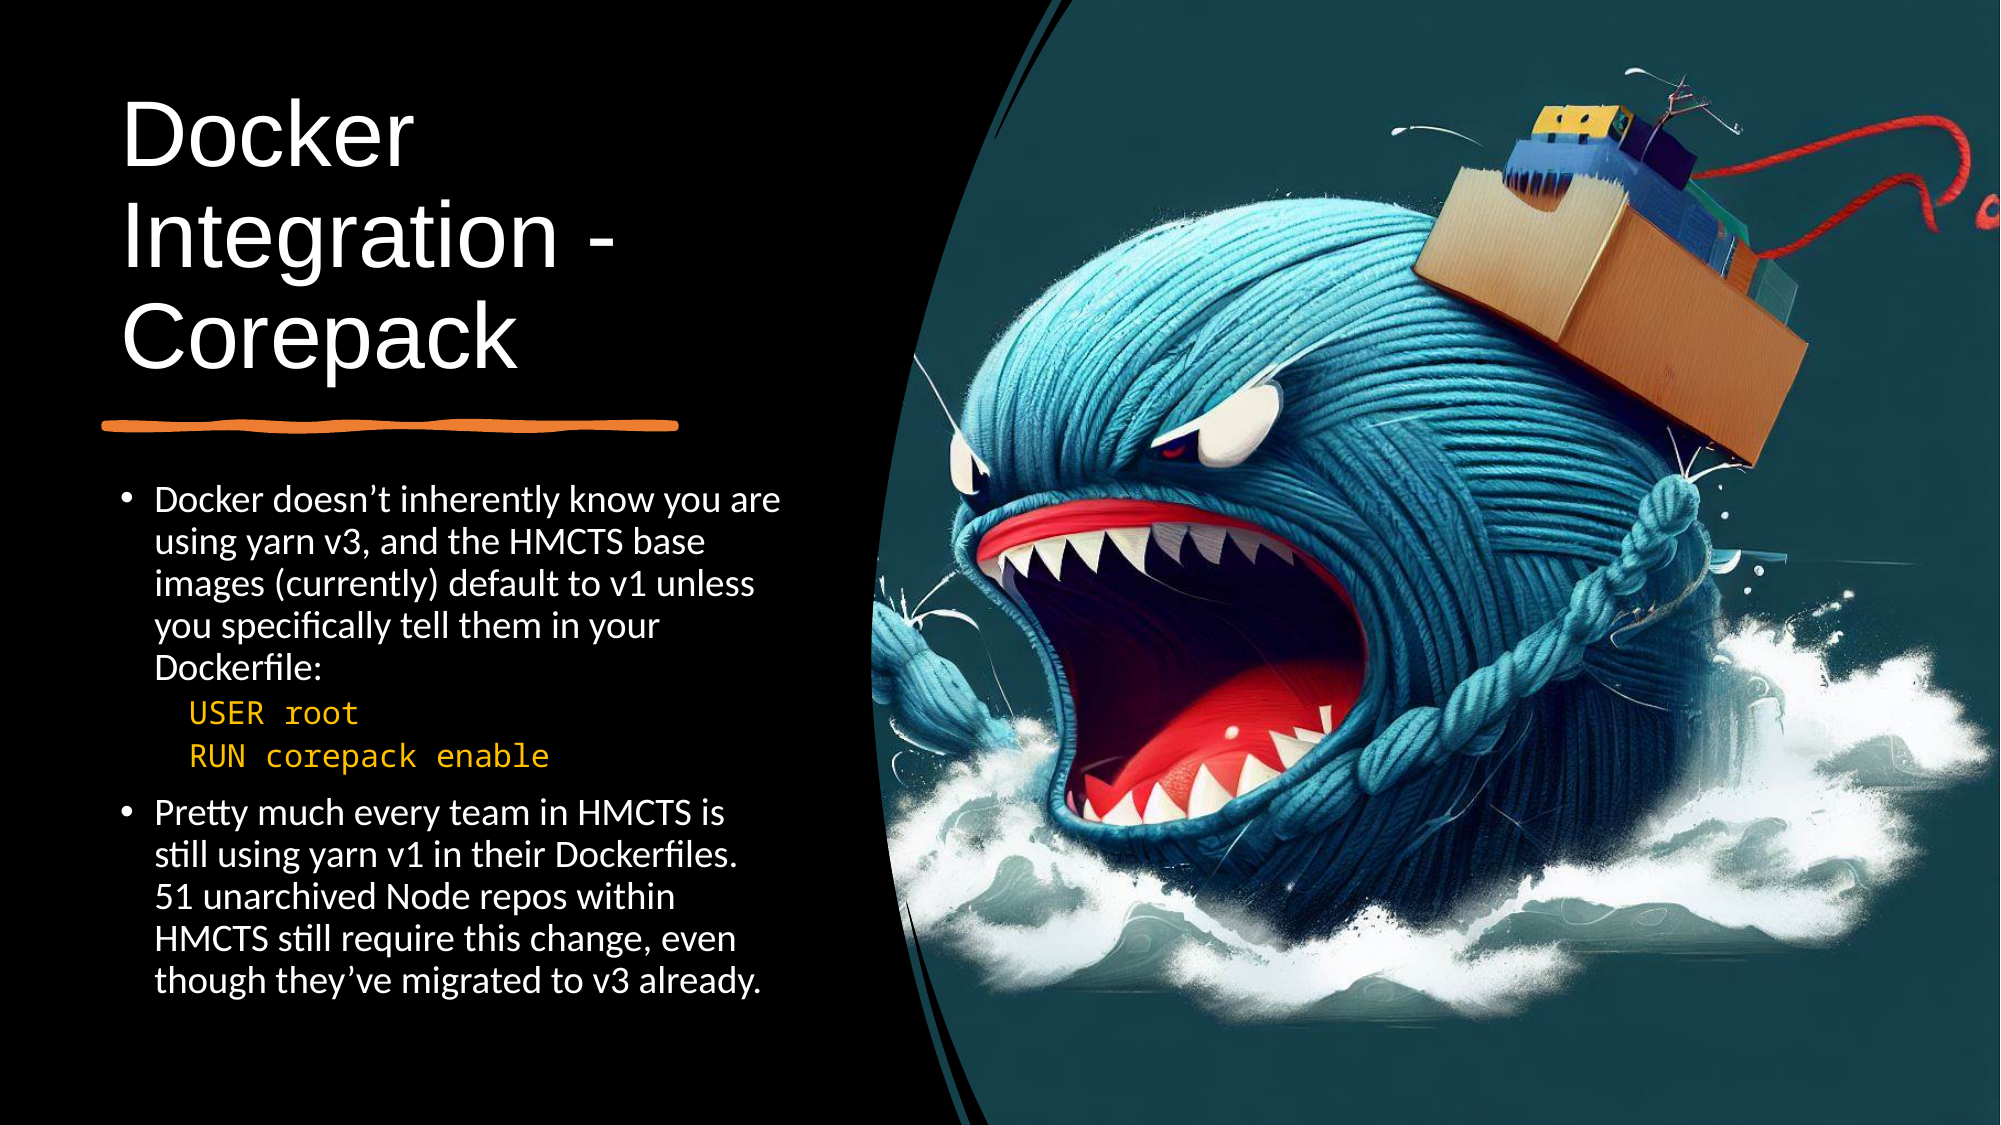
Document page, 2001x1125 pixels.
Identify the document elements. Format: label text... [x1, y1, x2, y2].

list Docker doesn’t inherently know you are using yarn v3, and the HMCTS base images (currently) default to v1 unless you specifically tell them in your Dockerfile: USER root RUN corepack enable Pretty much every team in HMCTS is still using yarn v1 in their Dockerfiles. 51 unarchived Node repos within HMCTS still require this change, even though they’ve migrated to v3 already. [105, 471, 802, 1016]
title Docker Integration - Corepack [105, 75, 822, 397]
text_box [0, 0, 871, 1125]
text_box [103, 421, 676, 431]
picture [871, 0, 2000, 1125]
